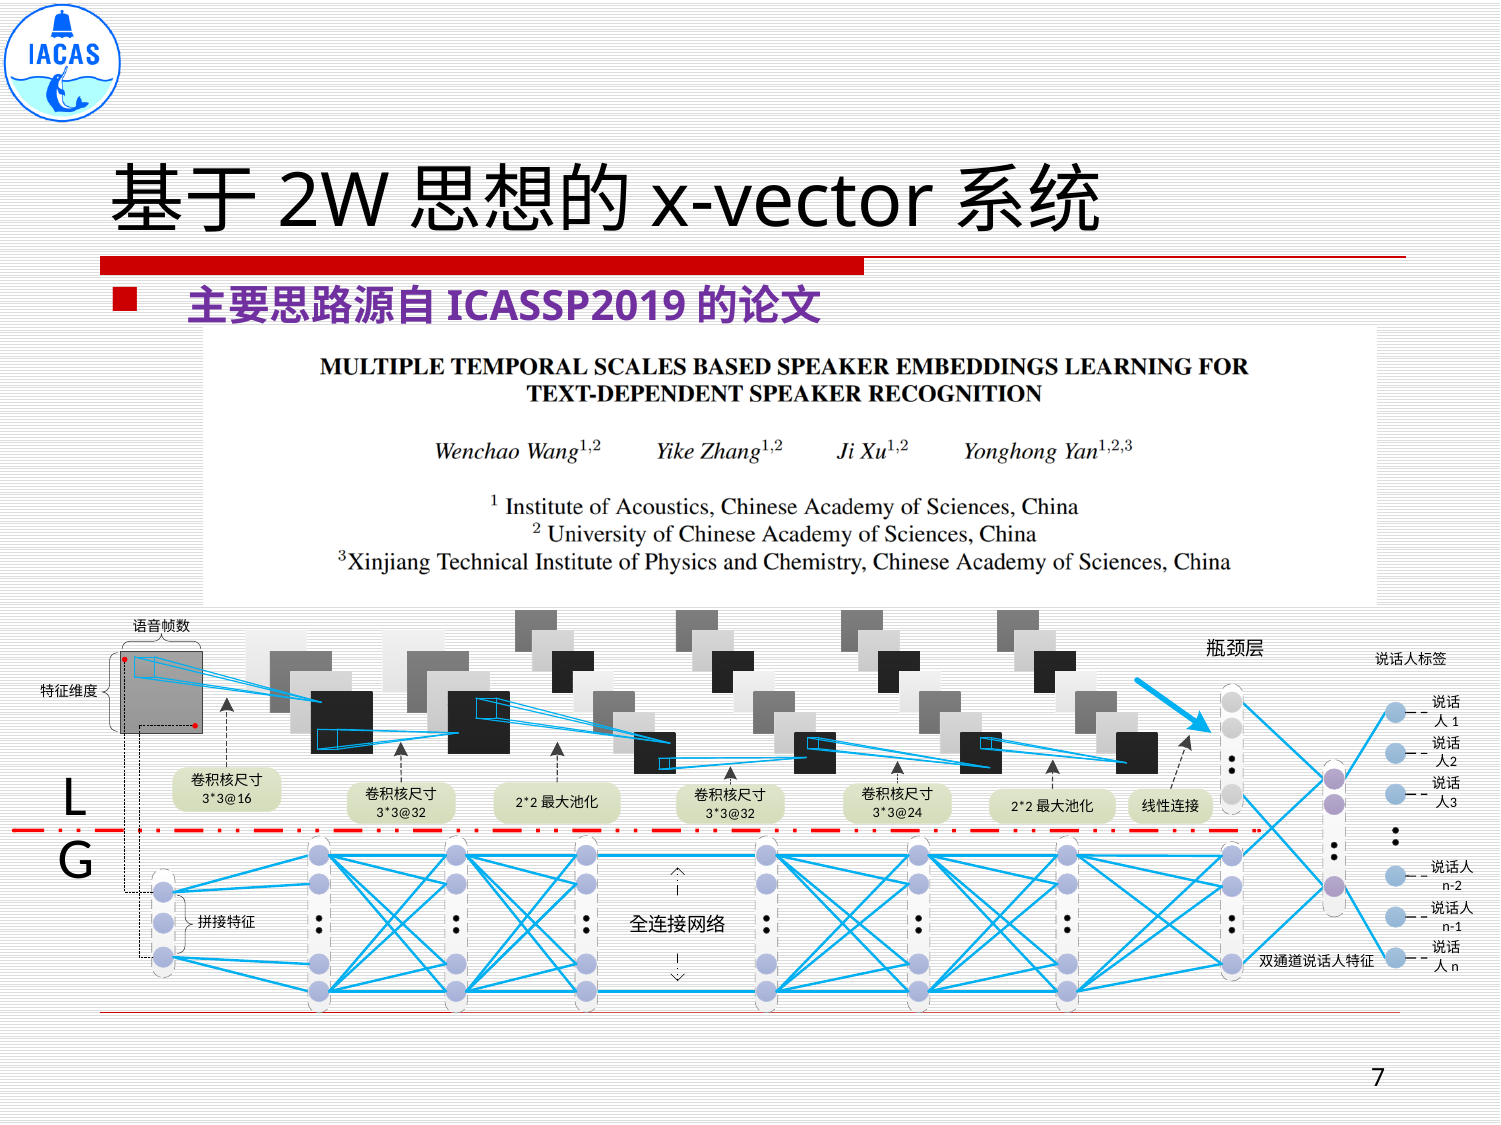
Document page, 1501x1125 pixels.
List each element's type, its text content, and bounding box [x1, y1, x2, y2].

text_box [6, 606, 1488, 1017]
list 主要思路源自ICASSP2019的论文 [94, 271, 1401, 605]
picture [0, 0, 125, 125]
slide_number [1074, 1024, 1401, 1103]
title 基于2W思想的x-vector系统 [94, 49, 1408, 250]
picture [203, 326, 1377, 607]
